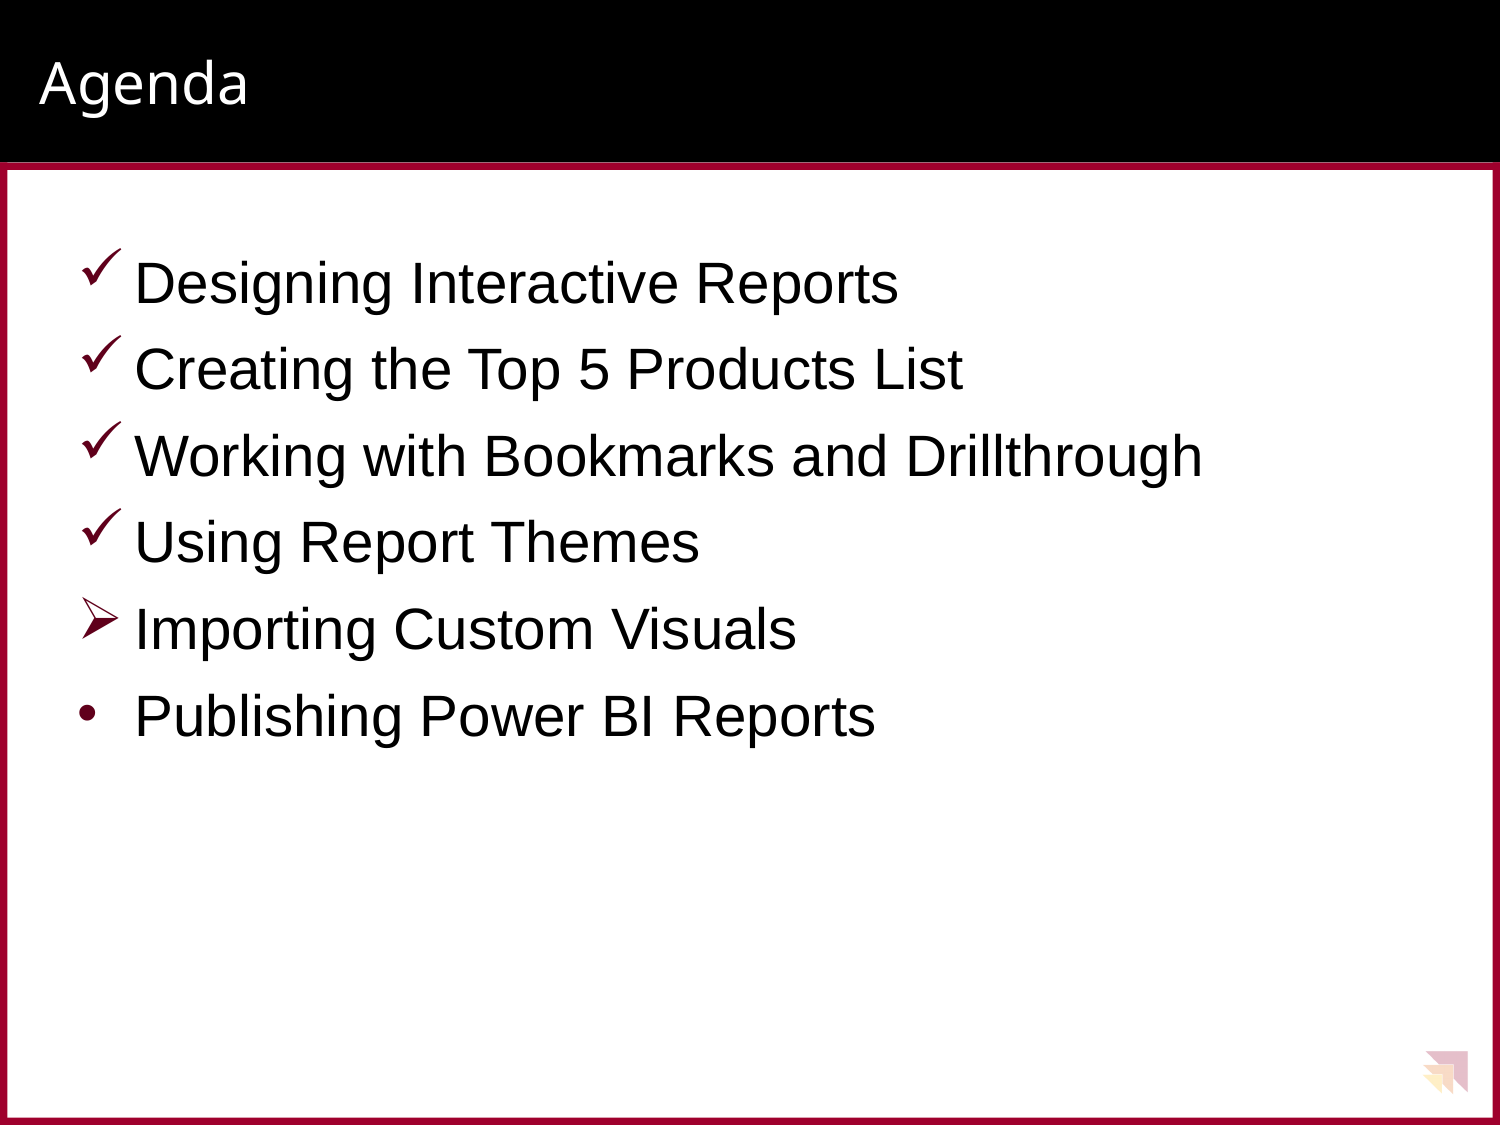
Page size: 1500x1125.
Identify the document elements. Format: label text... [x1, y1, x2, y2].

title Agenda [24, 12, 1438, 150]
list Designing Interactive Reports Creating the Top 5 Products List Working with Bookmarks and Drillthrough Using Report Themes Importing Custom Visuals Publishing Power BI Reports [62, 237, 1438, 1088]
